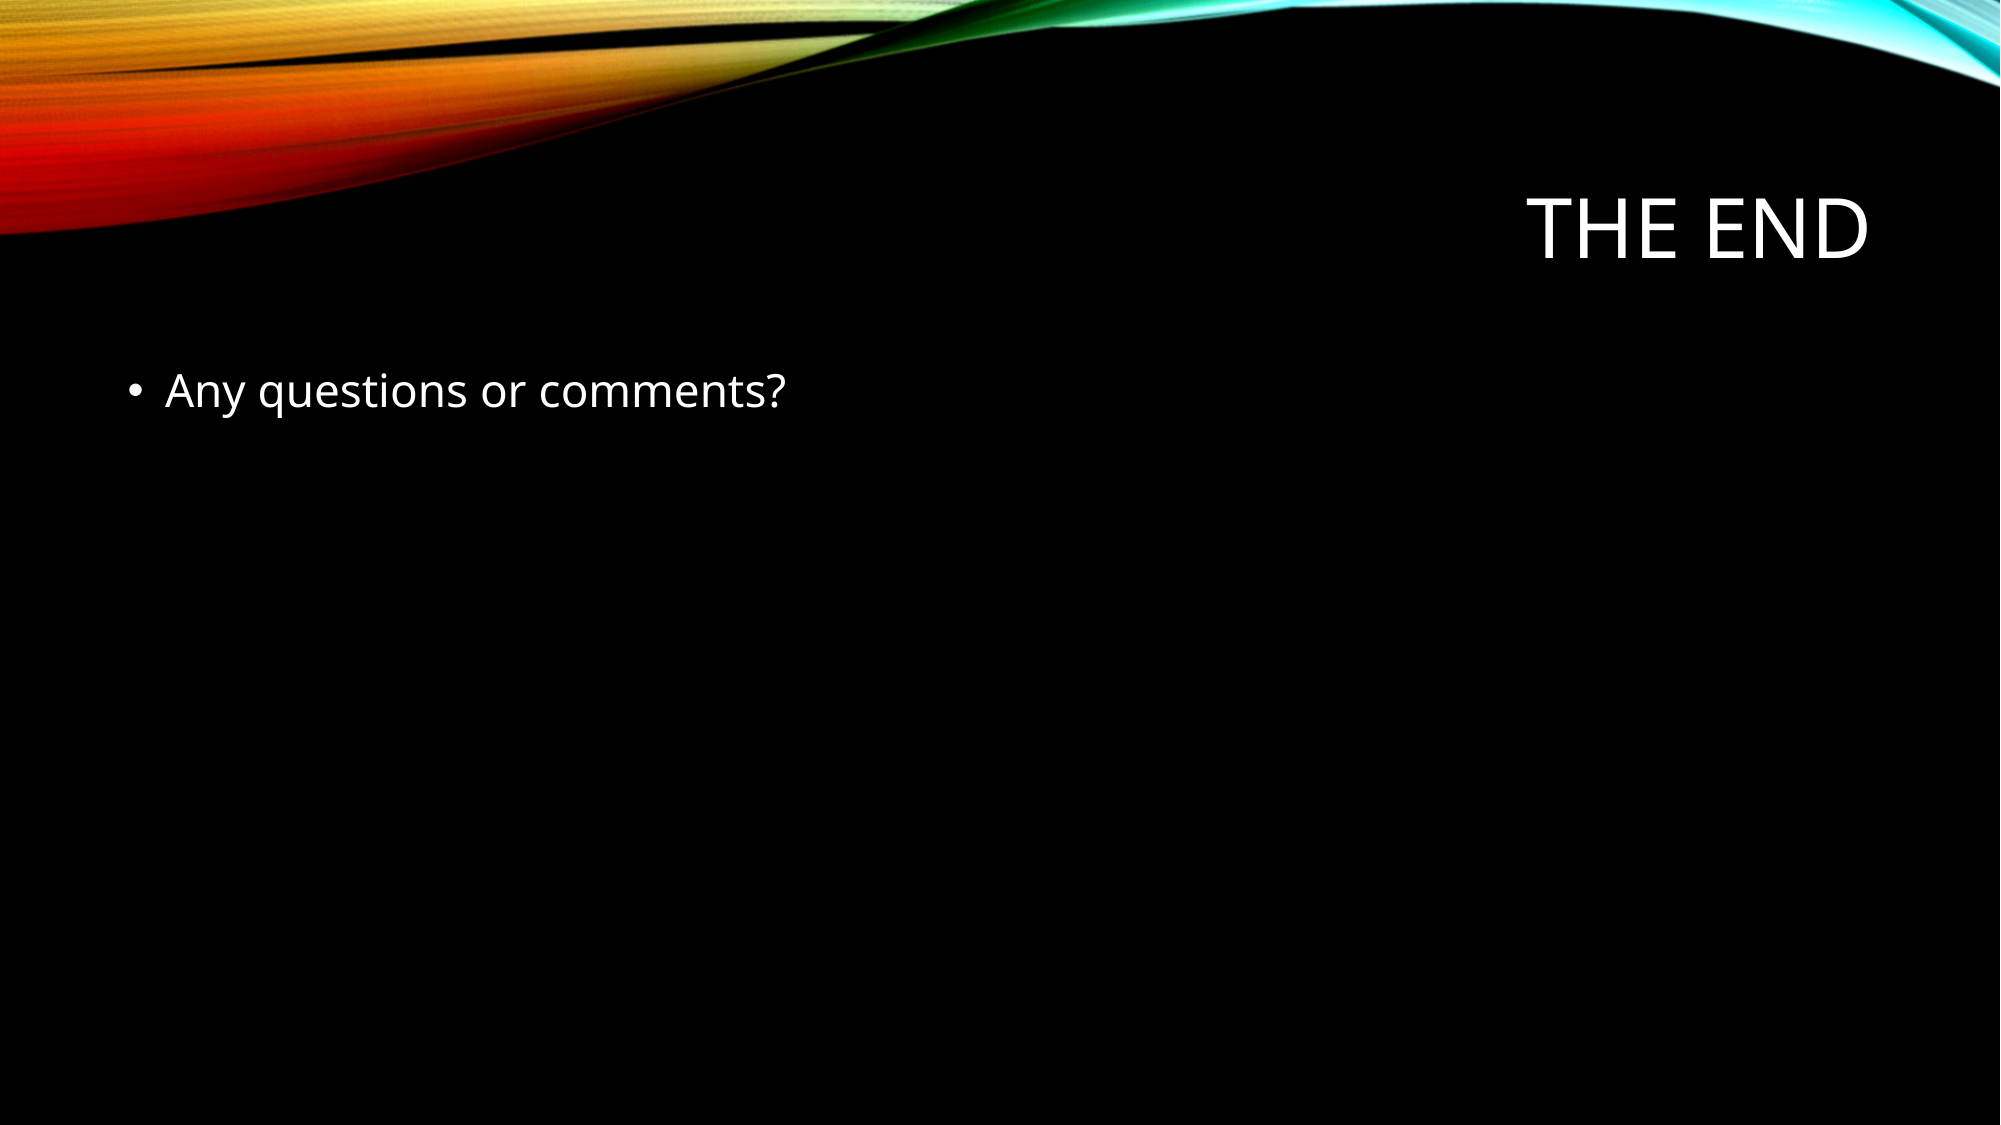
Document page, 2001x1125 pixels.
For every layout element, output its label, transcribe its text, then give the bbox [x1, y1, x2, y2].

title The end [474, 125, 1888, 338]
list Any questions or comments? [112, 360, 1888, 1021]
picture [0, 0, 2000, 237]
